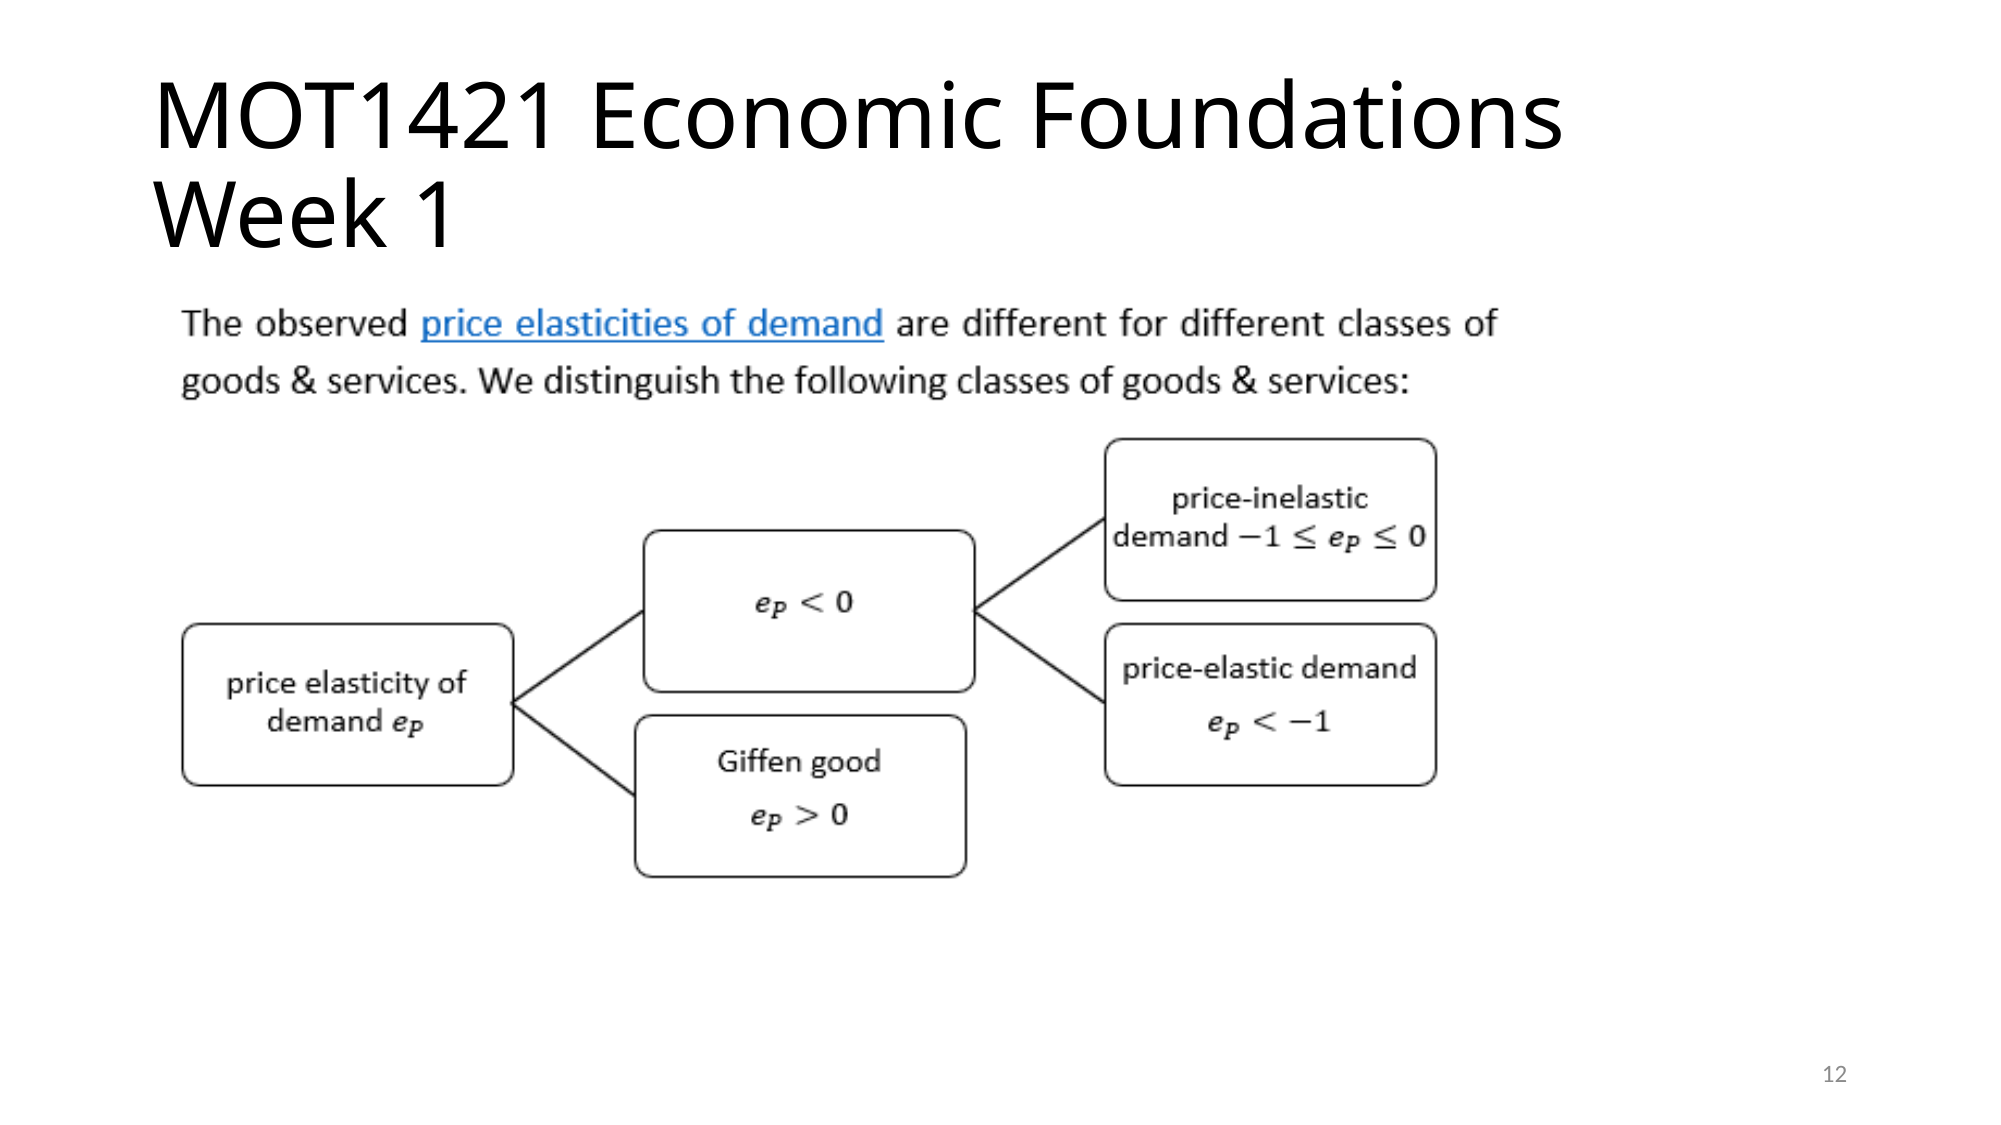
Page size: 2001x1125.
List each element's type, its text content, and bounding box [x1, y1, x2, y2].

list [169, 277, 1577, 921]
title MOT1421 Economic Foundations Week 1 [137, 59, 1863, 278]
slide_number 12 [1412, 1042, 1863, 1103]
